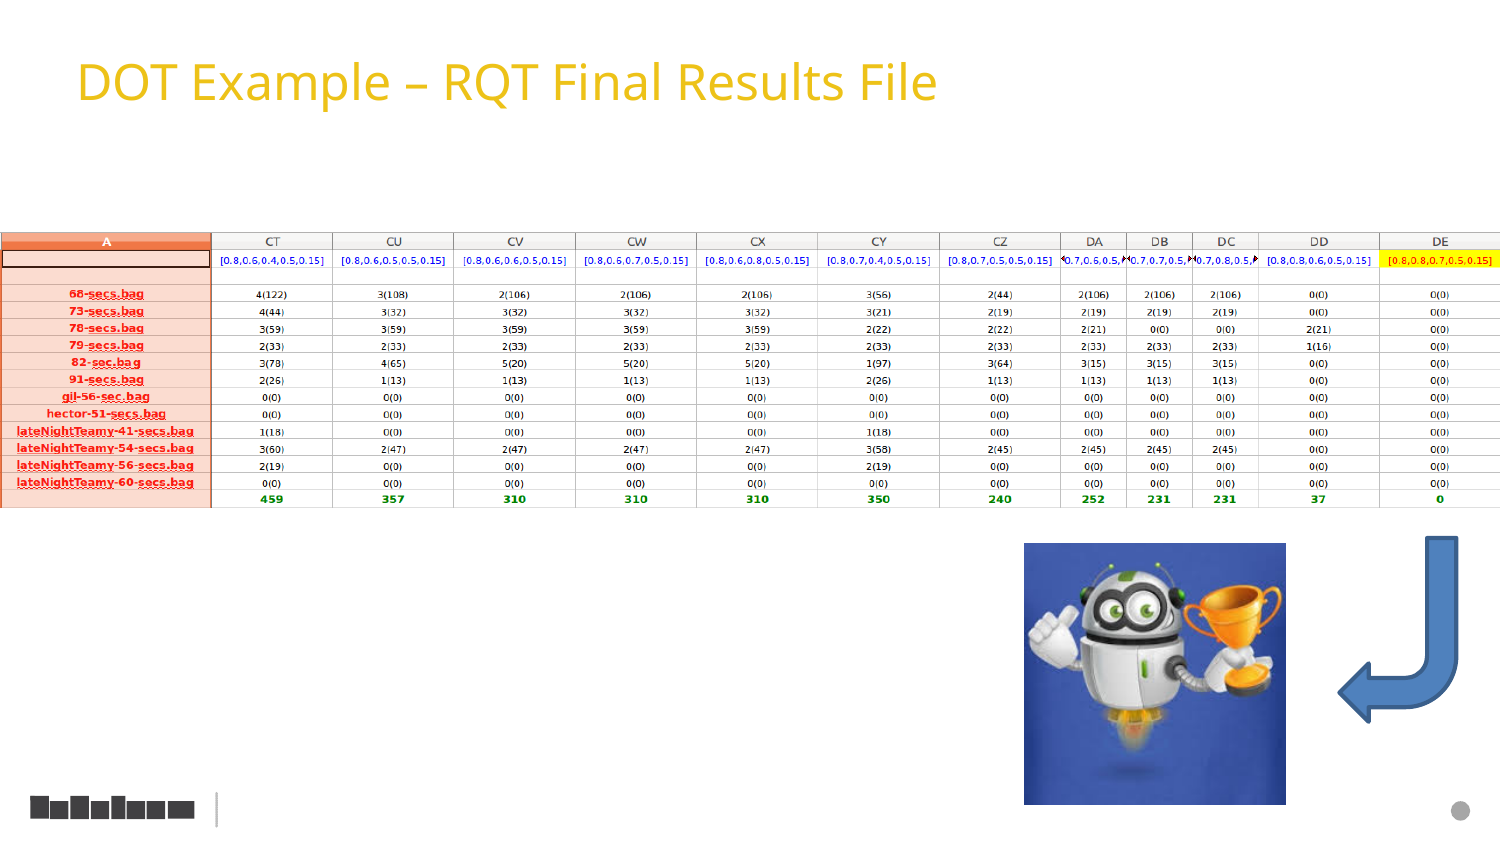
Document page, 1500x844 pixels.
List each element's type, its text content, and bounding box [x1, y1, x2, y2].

text_box DOT Example – RQT Final Results File [61, 43, 1412, 125]
picture [0, 231, 1500, 508]
picture [1023, 543, 1286, 806]
text_box [1337, 535, 1459, 724]
